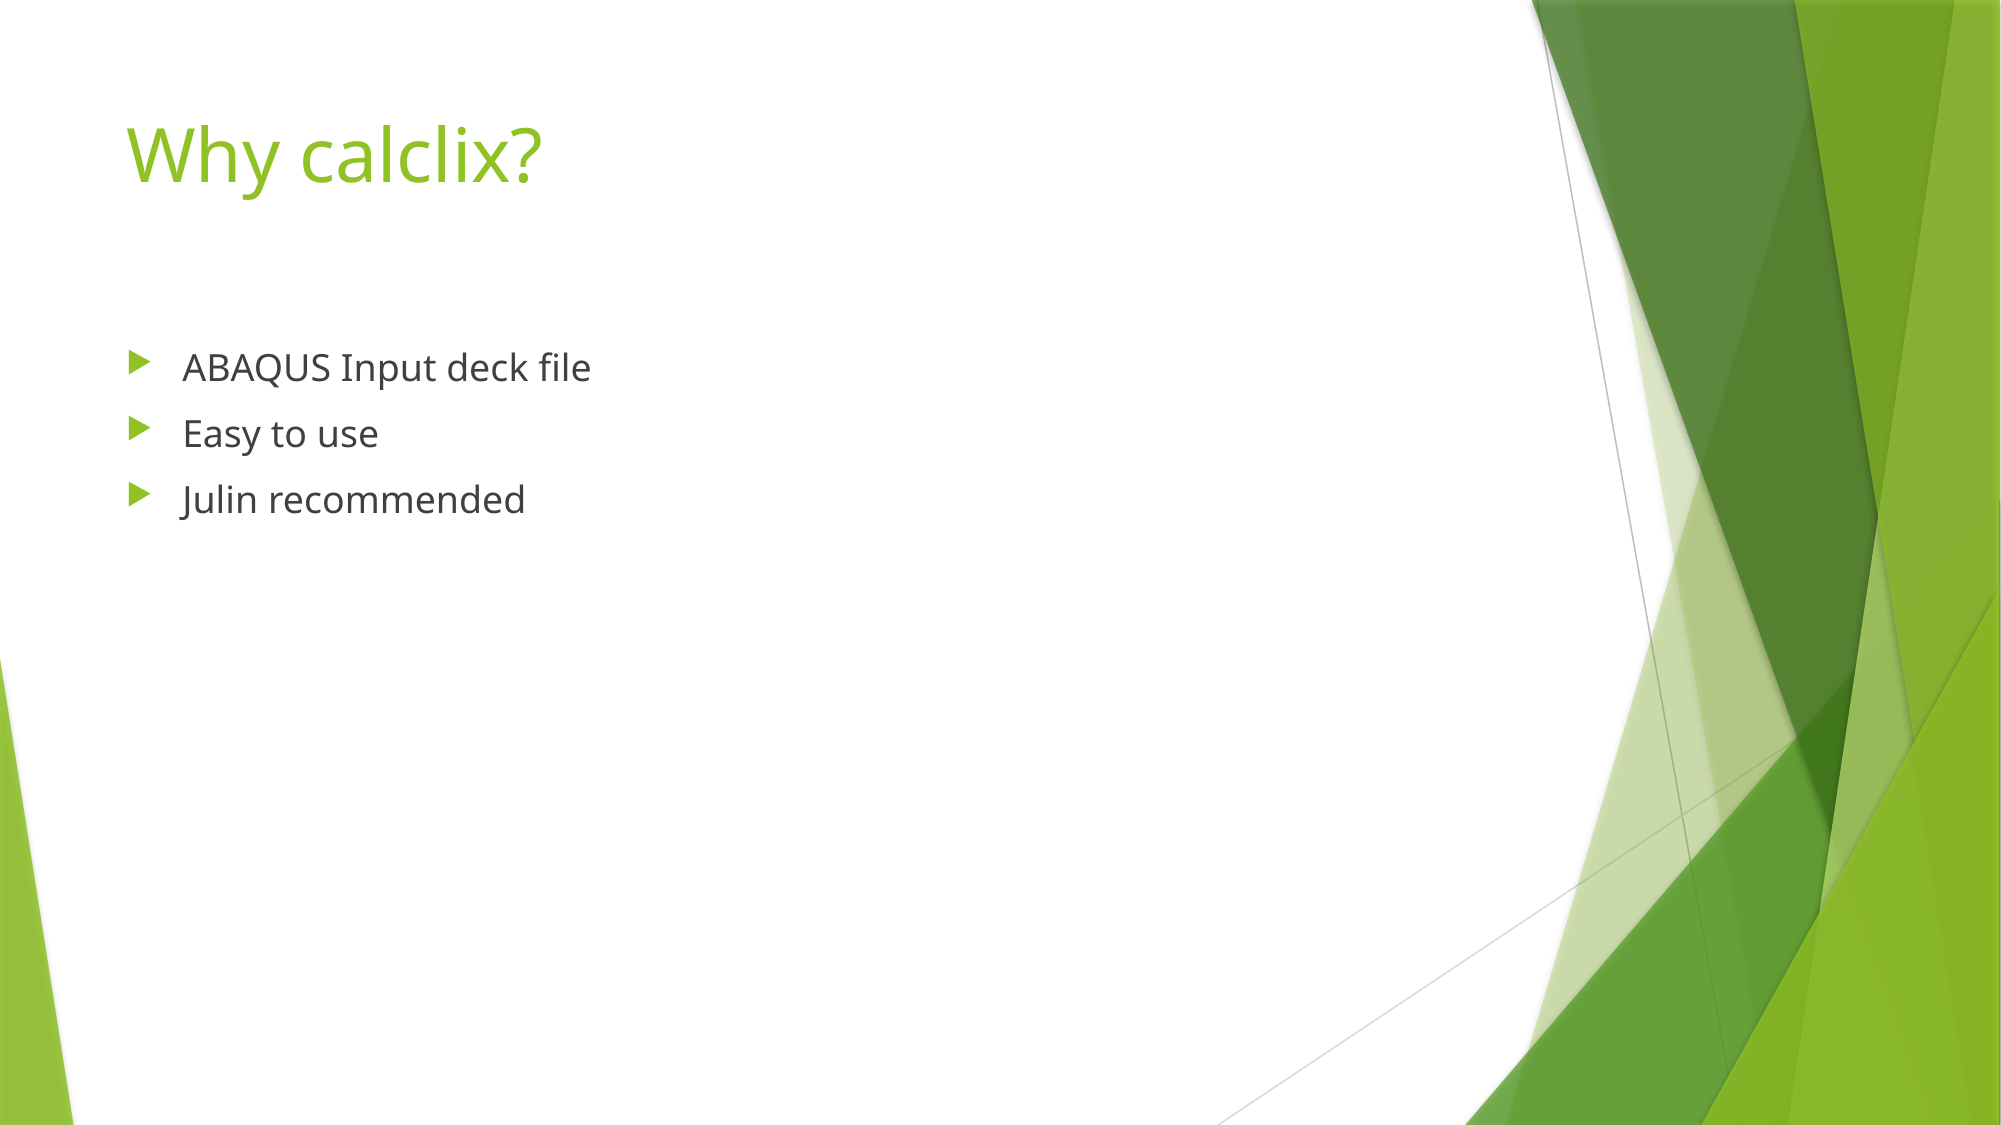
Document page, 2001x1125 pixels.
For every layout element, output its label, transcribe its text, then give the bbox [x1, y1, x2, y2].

title Why calclix? [111, 99, 1522, 317]
list ABAQUS Input deck file Easy to use Julin recommended [111, 336, 1512, 930]
